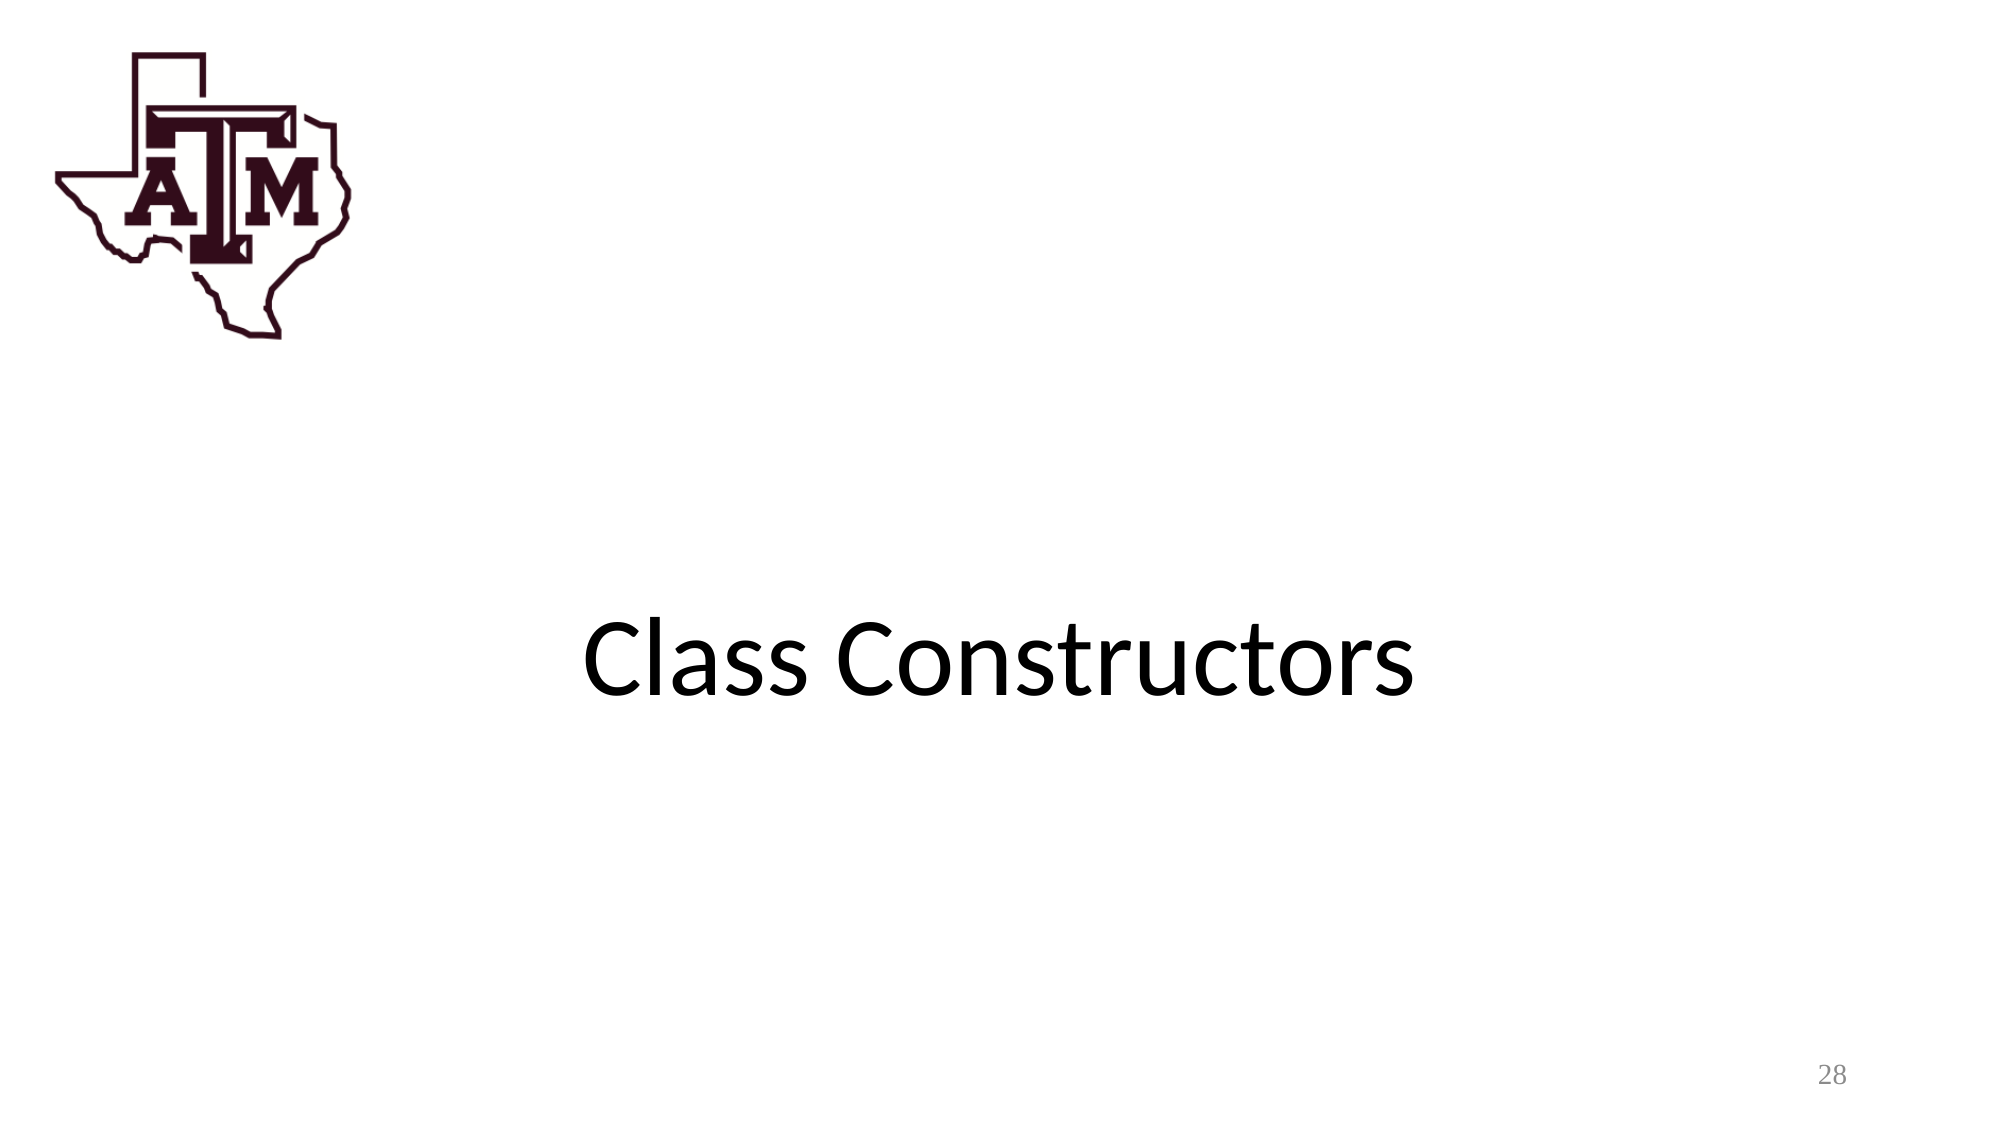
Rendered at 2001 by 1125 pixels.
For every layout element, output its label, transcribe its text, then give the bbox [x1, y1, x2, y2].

subtitle Class Constructors [249, 590, 1750, 863]
picture [49, 47, 357, 345]
slide_number 28 [1412, 1042, 1863, 1103]
